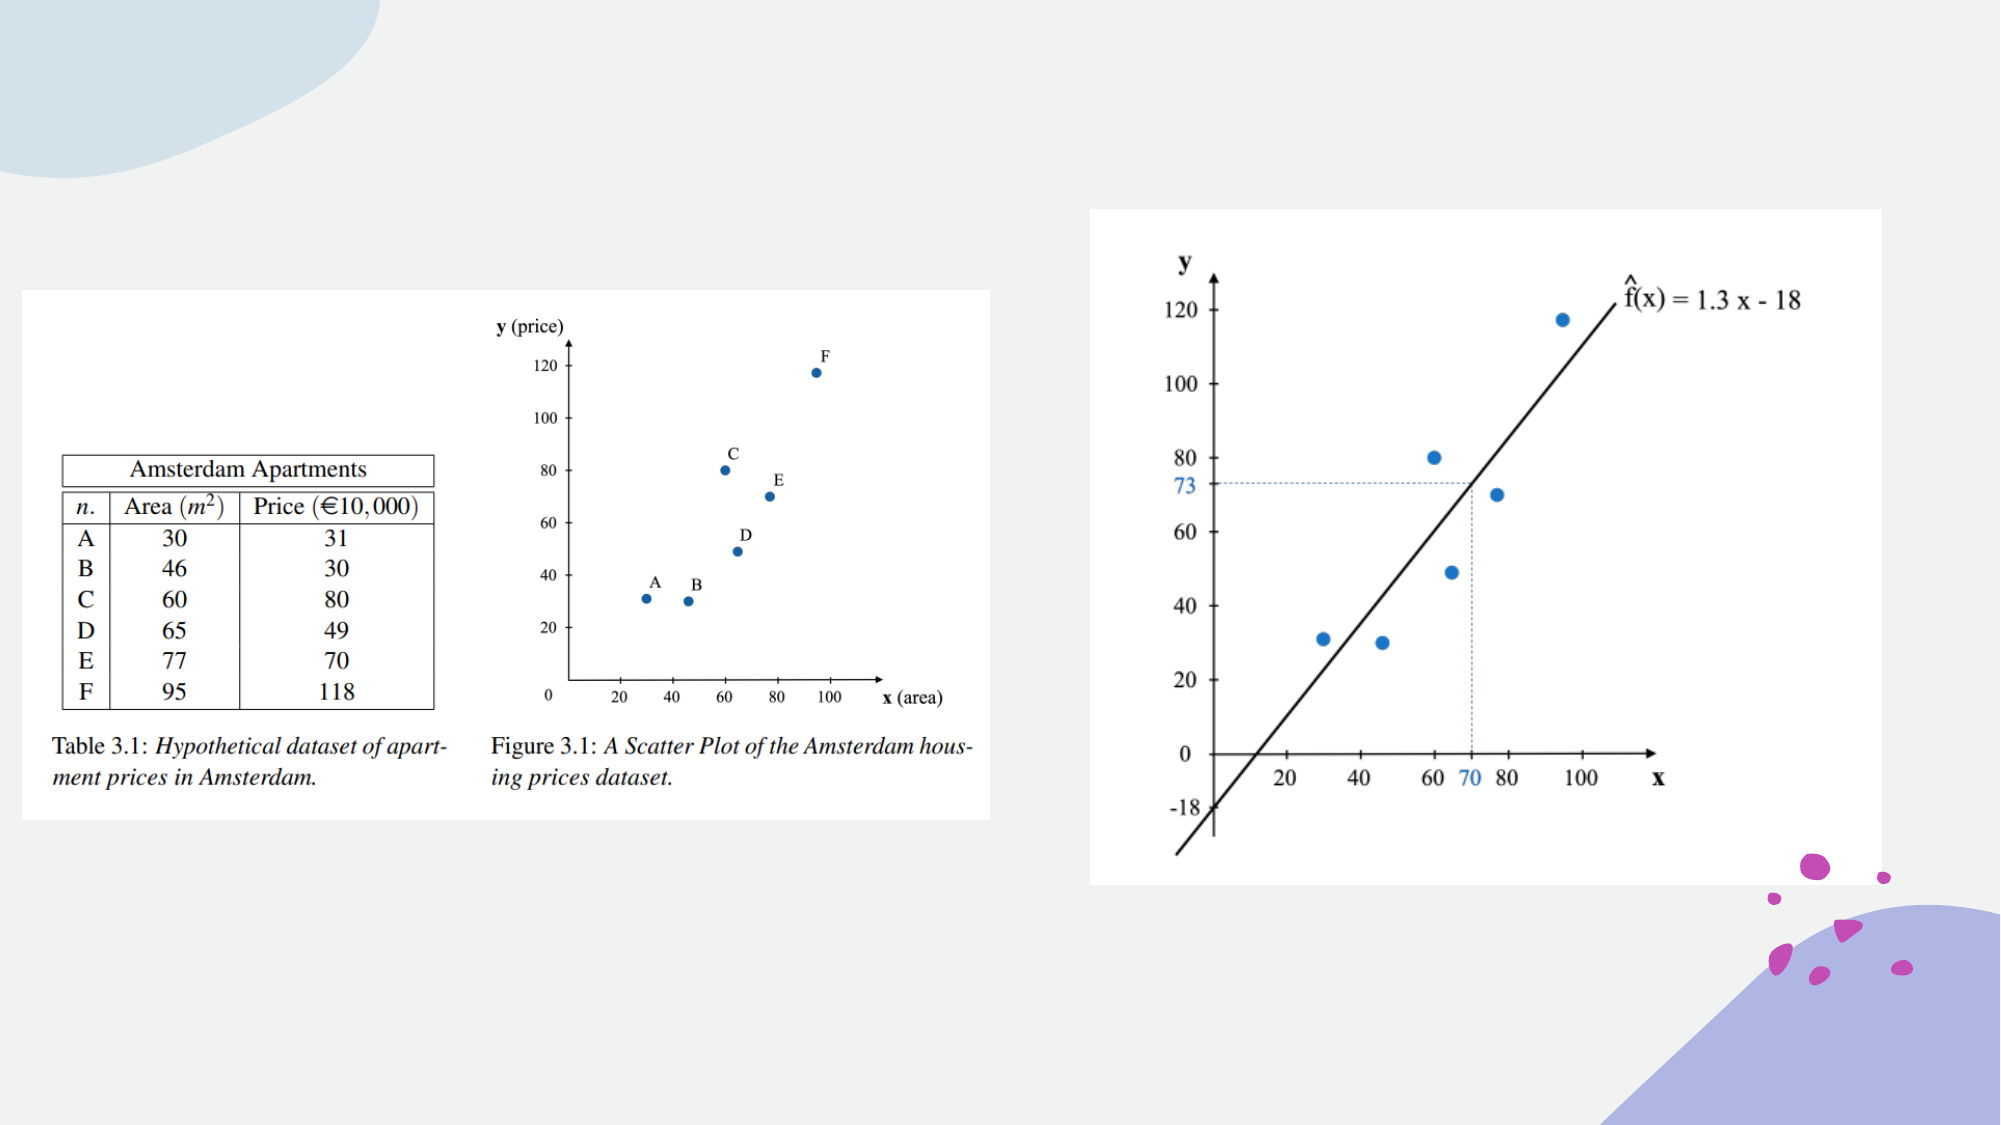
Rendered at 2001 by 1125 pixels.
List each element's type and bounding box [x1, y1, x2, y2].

text_box [1767, 853, 1914, 986]
picture [1090, 209, 1882, 885]
text_box [0, 0, 2000, 1125]
text_box [1598, 903, 2000, 1125]
picture [22, 290, 990, 820]
text_box [0, 0, 381, 180]
